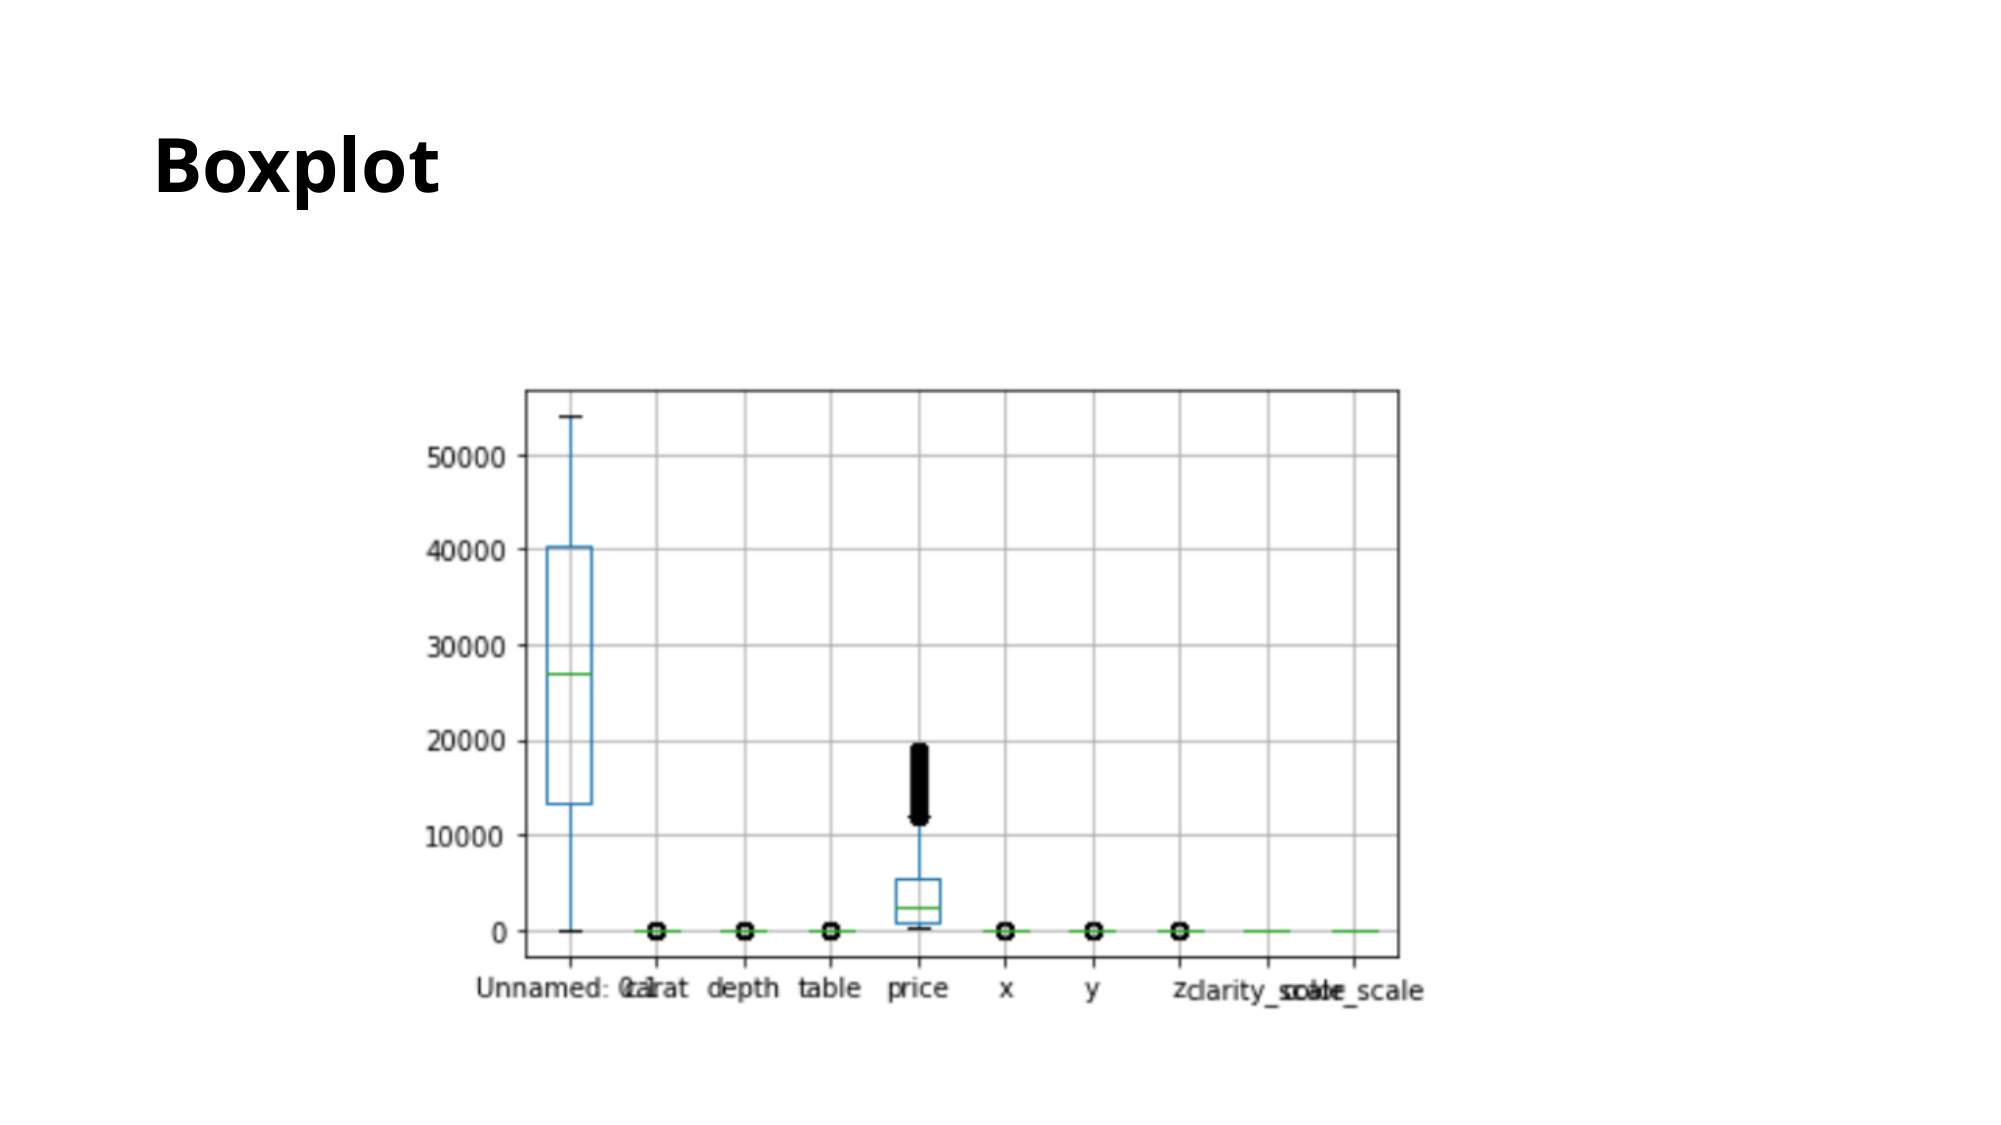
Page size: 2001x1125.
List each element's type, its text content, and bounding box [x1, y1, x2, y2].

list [401, 365, 1478, 1032]
title Boxplot [137, 59, 1863, 278]
